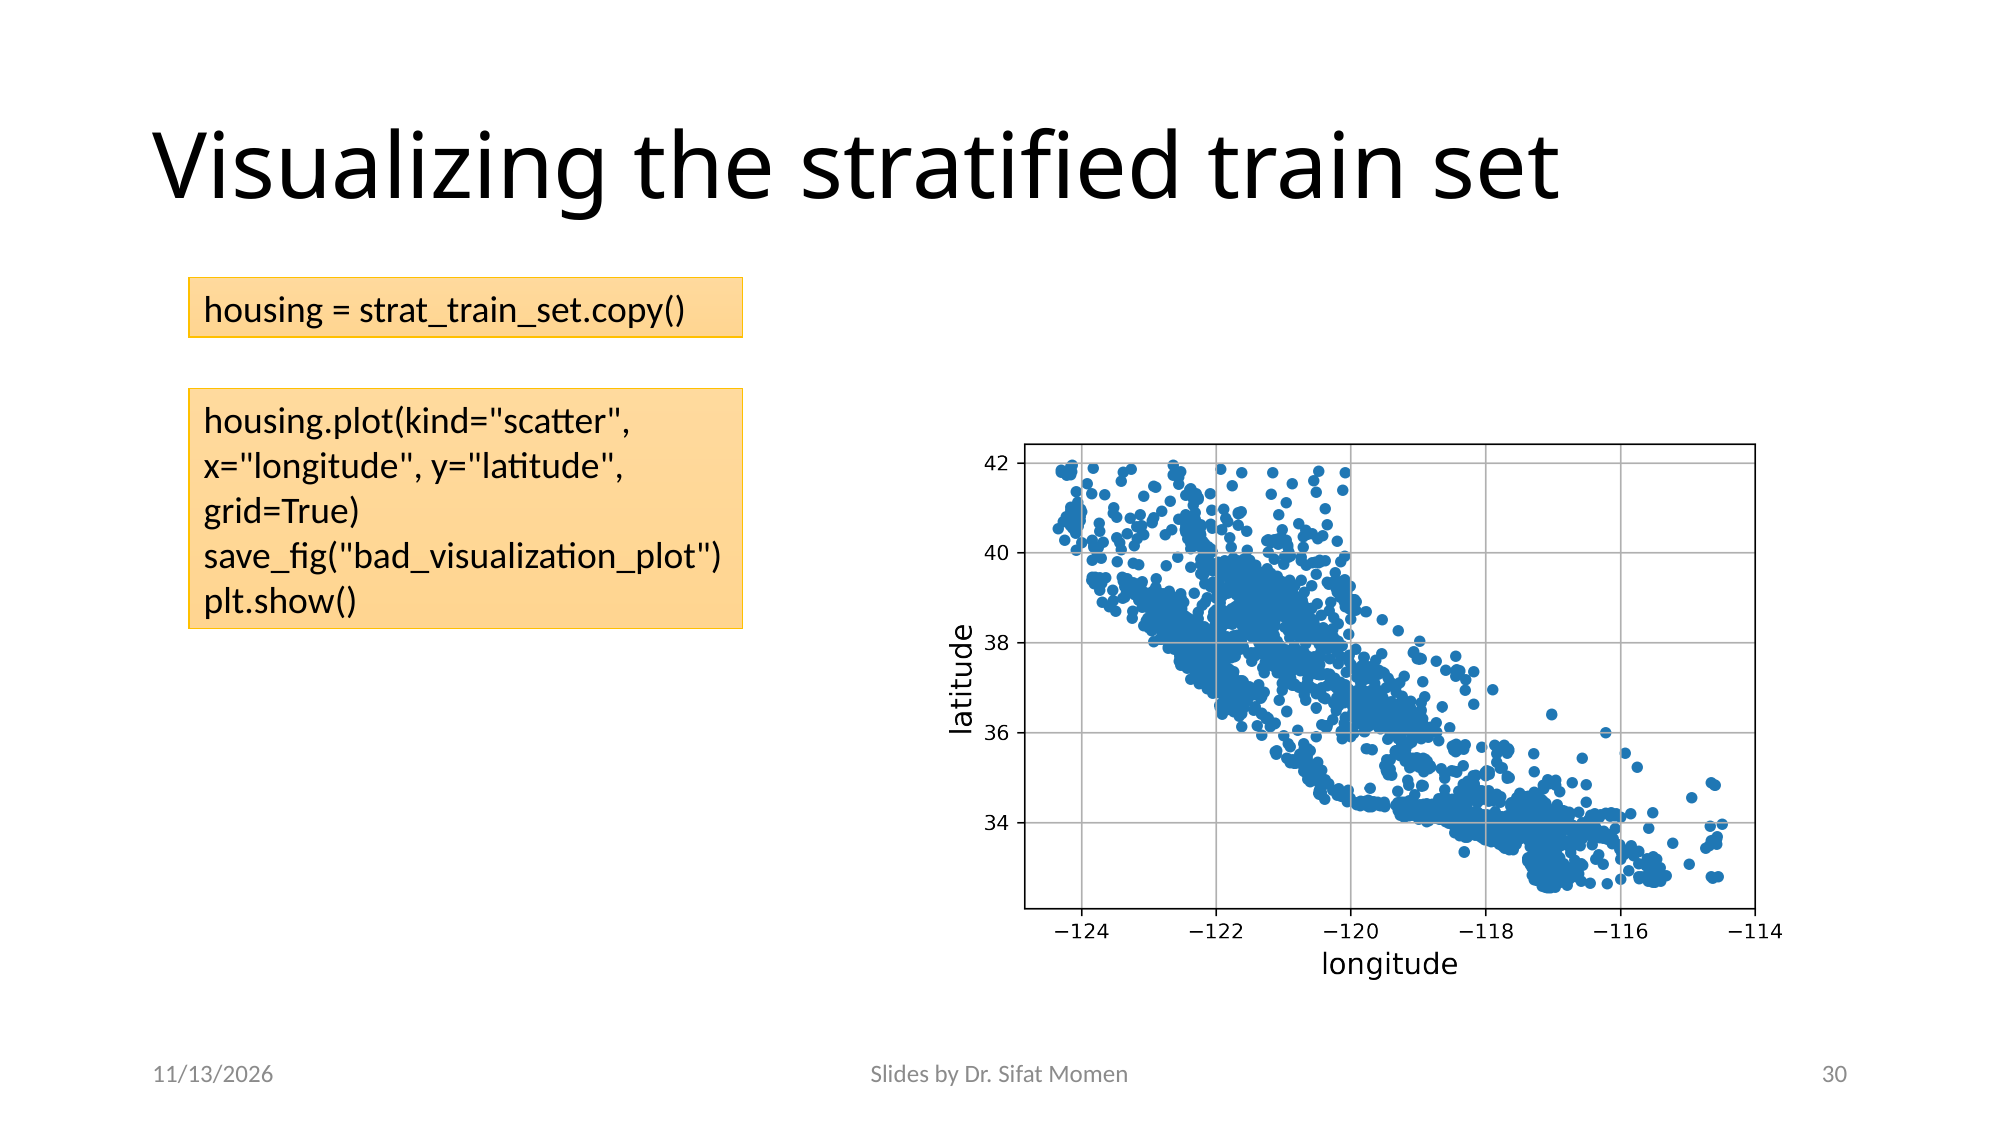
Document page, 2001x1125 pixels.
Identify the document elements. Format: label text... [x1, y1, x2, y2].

footer Slides by Dr. Sifat Momen [662, 1042, 1338, 1103]
slide_number 30 [1412, 1042, 1863, 1103]
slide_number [137, 1042, 588, 1103]
text_box housing = strat_train_set.copy() [188, 277, 743, 338]
picture [914, 412, 1815, 1013]
title Visualizing the stratified train set [137, 59, 1863, 278]
text_box housing.plot(kind="scatter", x="longitude", y="latitude", grid=True) save_fig("bad_visualization_plot") plt.show() [188, 388, 743, 629]
